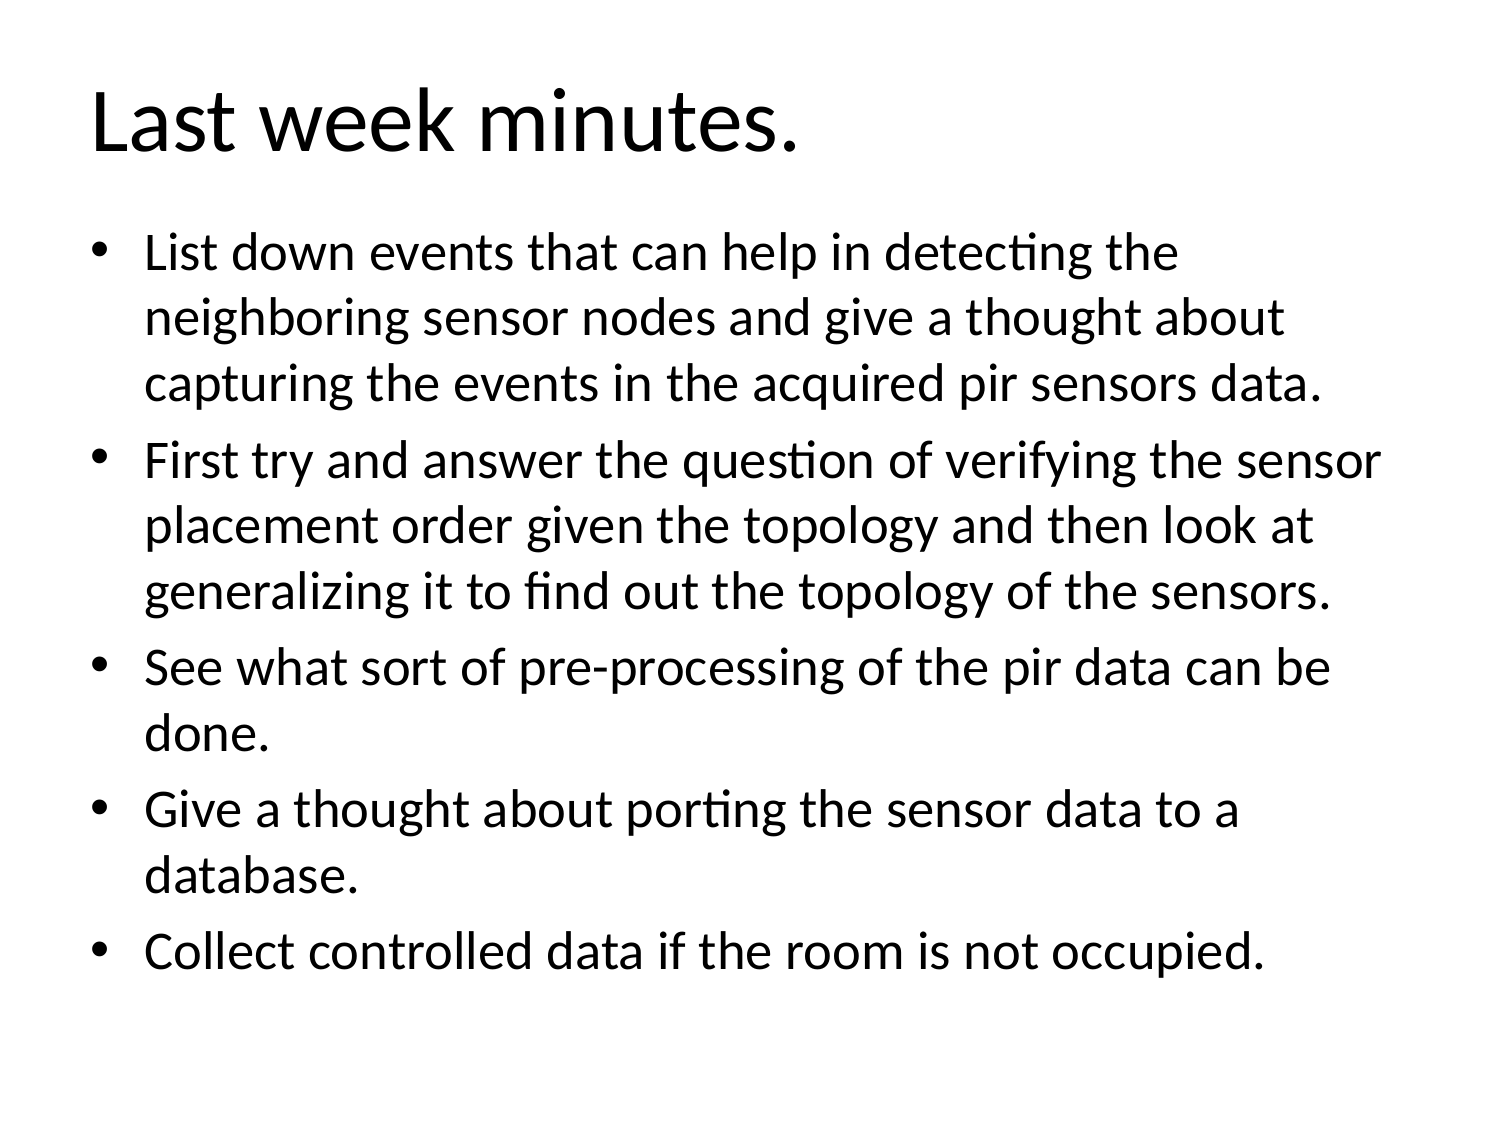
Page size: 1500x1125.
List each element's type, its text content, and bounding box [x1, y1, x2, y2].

list List down events that can help in detecting the neighboring sensor nodes and give a thought about capturing the events in the acquired pir sensors data. First try and answer the question of verifying the sensor placement order given the topology and then look at generalizing it to find out the topology of the sensors. See what sort of pre-processing of the pir data can be done. Give a thought about porting the sensor data to a database. Collect controlled data if the room is not occupied. [75, 208, 1425, 1005]
title Last week minutes. [75, 45, 1425, 185]
